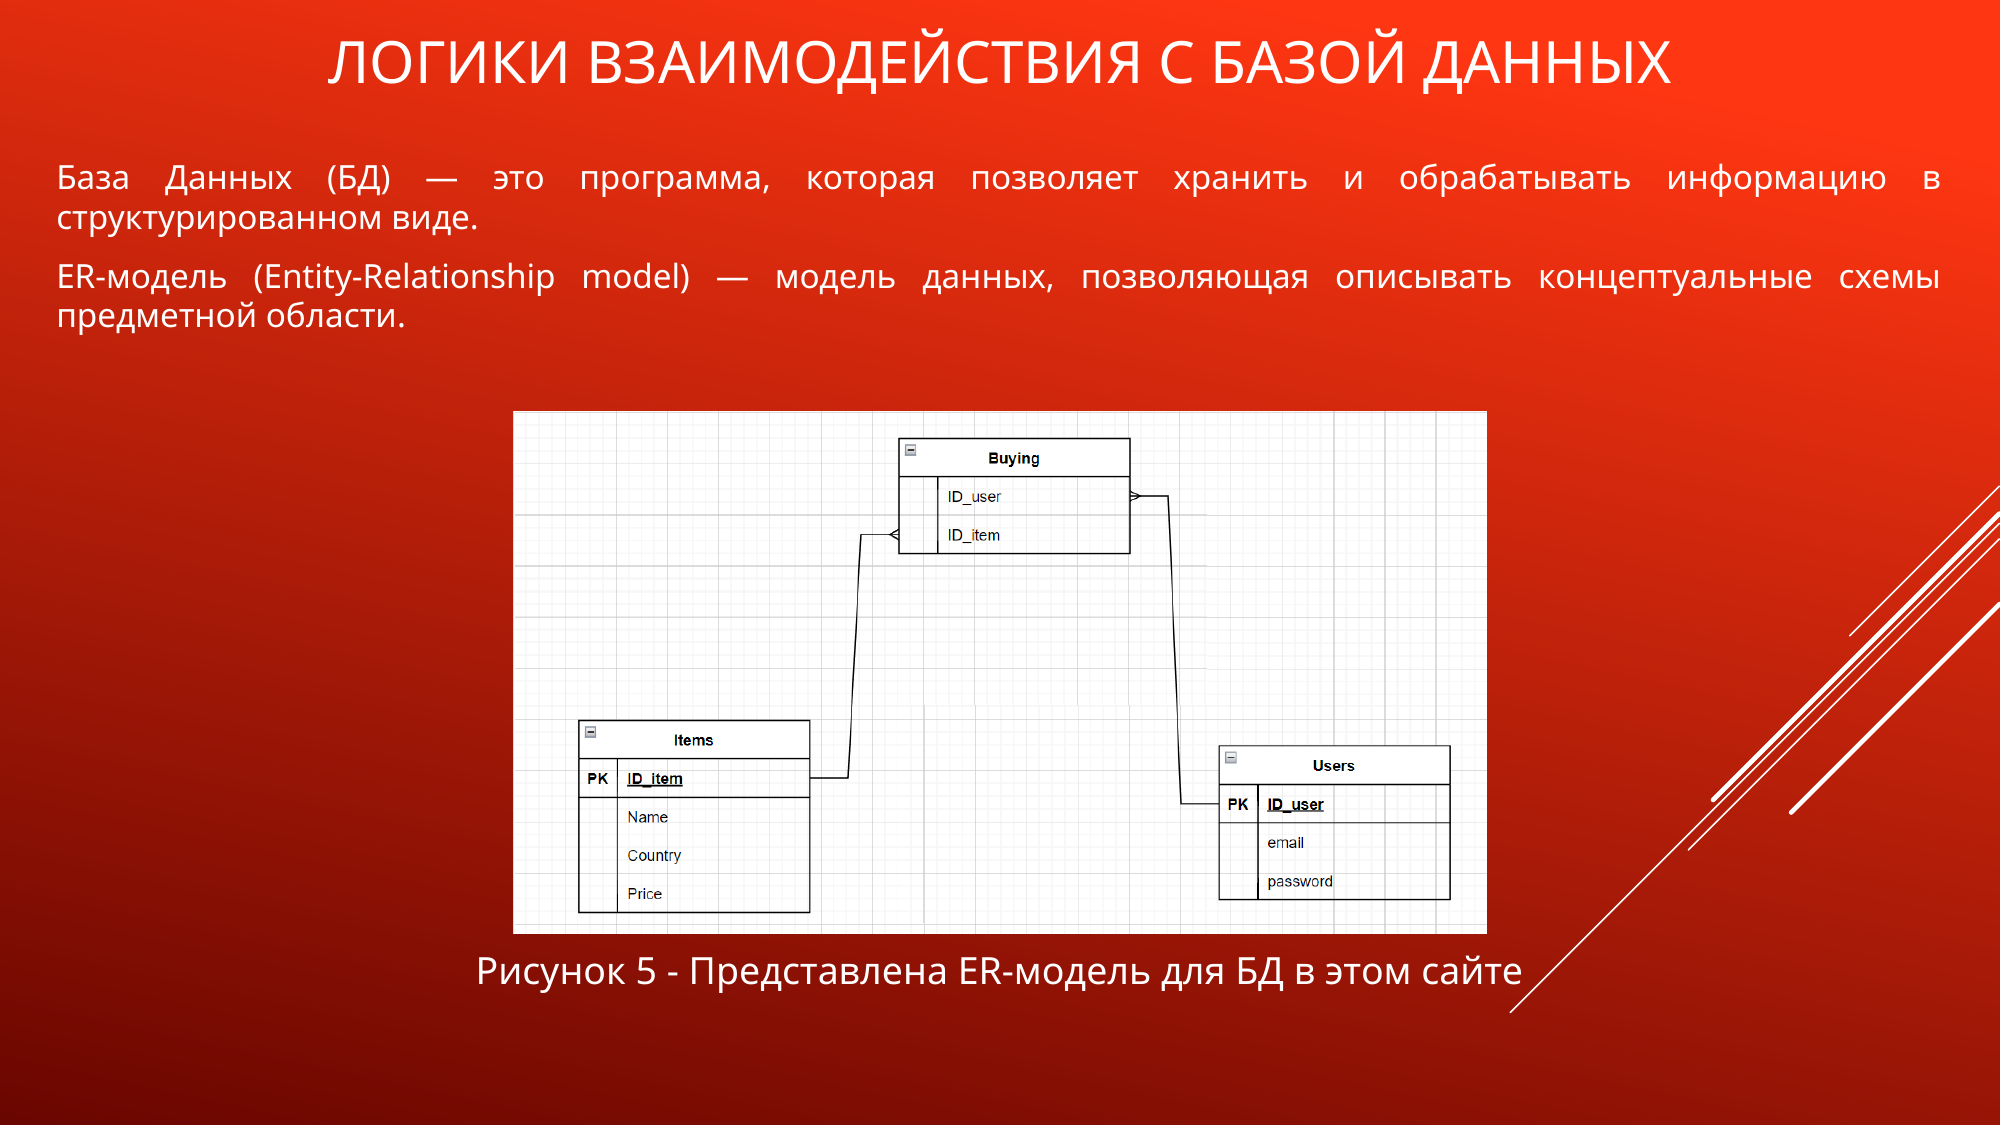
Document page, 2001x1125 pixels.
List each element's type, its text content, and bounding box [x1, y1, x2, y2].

list База Данных (БД) — это программа, которая позволяет хранить и обрабатывать информацию в структурированном виде. ER-модель (Entity-Relationship model) — модель данных, позволяющая описывать концептуальные схемы предметной области. [41, 148, 1959, 345]
title Логики взаимодействия с базой данных [41, 14, 1959, 104]
picture [512, 411, 1488, 934]
text_box Рисунок 5 - Представлена ER-модель для БД в этом сайте [186, 939, 1814, 1000]
